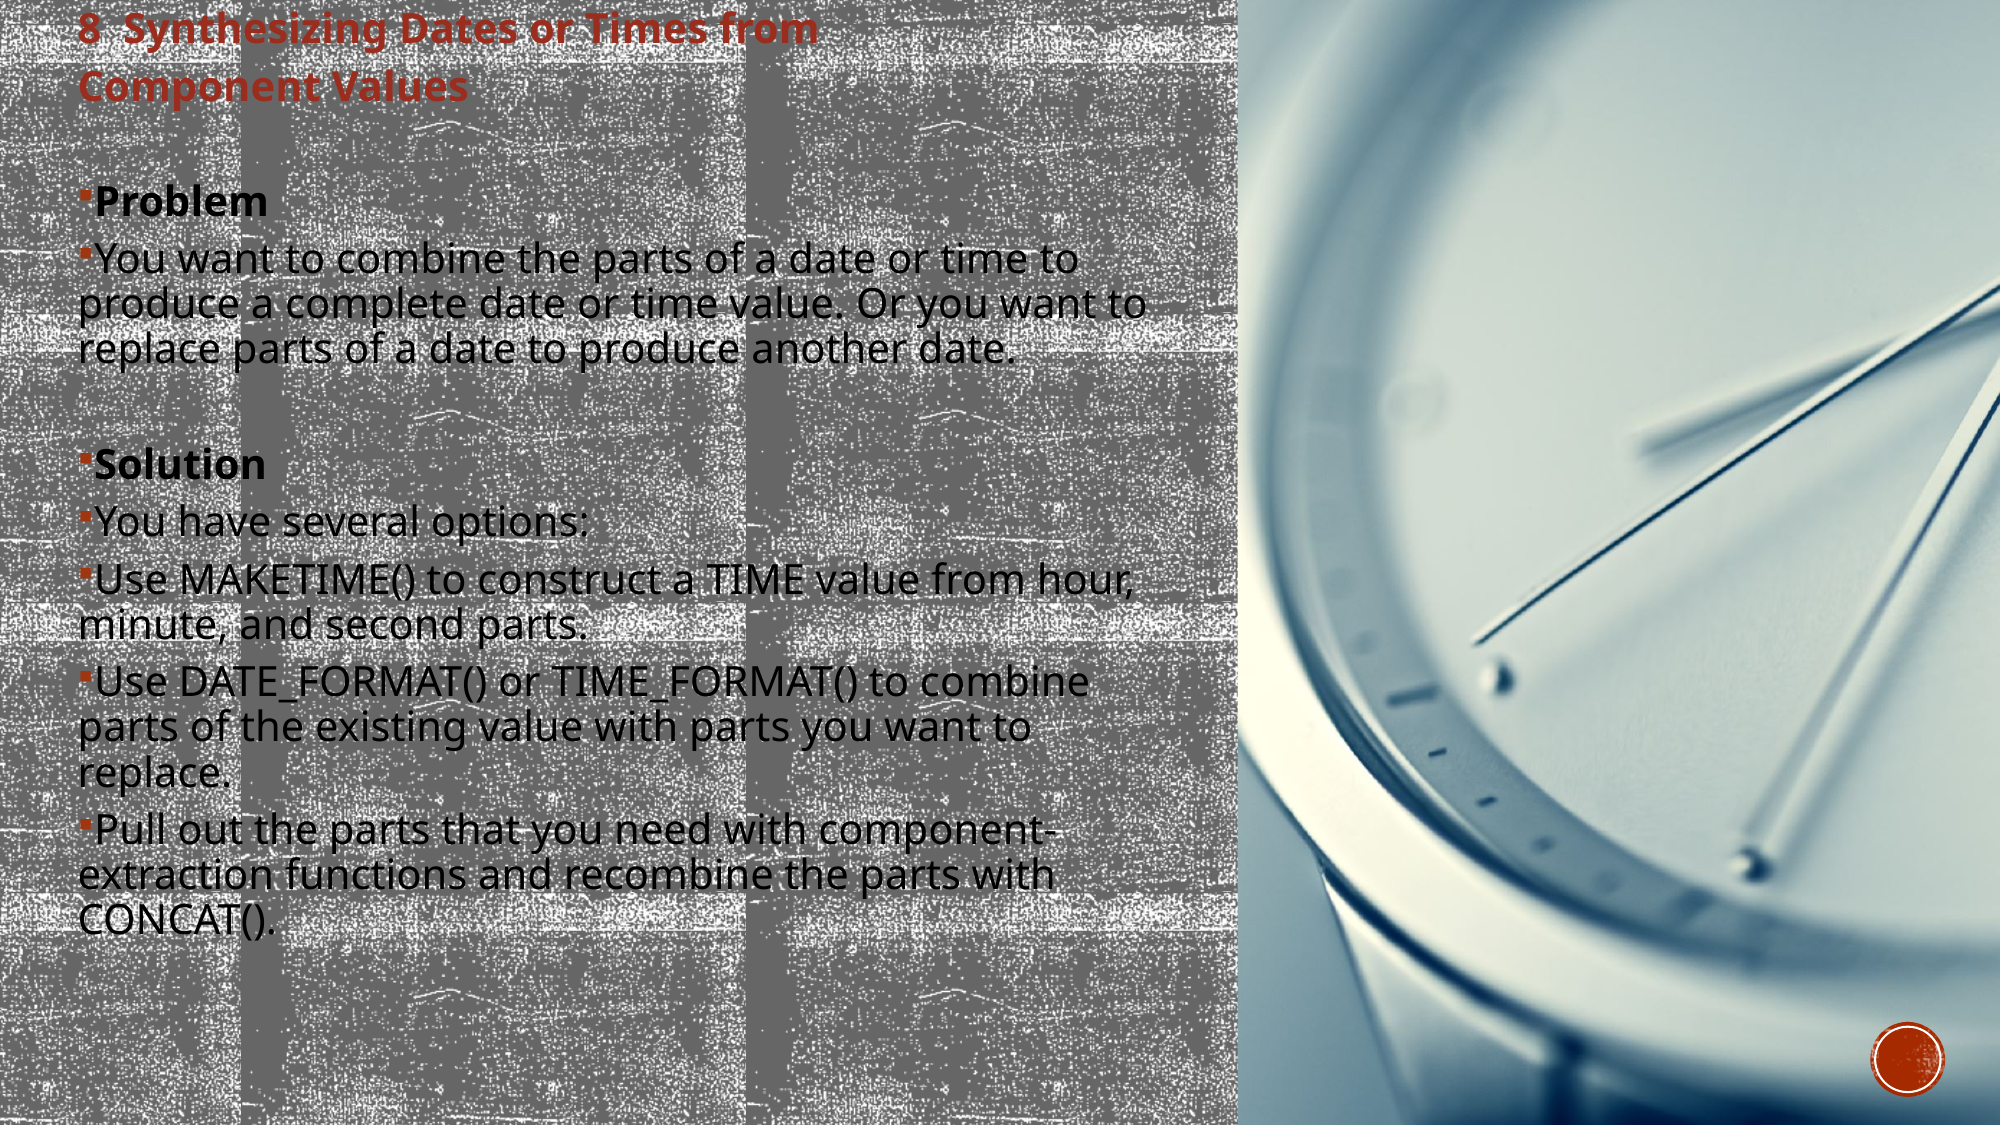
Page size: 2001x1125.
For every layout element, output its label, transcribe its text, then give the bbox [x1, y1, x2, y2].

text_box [1872, 1025, 1943, 1095]
text_box 8 Synthesizing Dates or Times from Component Values Problem You want to combine the parts of a date or time to produce a complete date or time value. Or you want to replace parts of a date to produce another date. Solution You have several options: Use MAKETIME() to construct a TIME value from hour, minute, and second parts. Use DATE_FORMAT() or TIME_FORMAT() to combine parts of the existing value with parts you want to replace. Pull out the parts that you need with component-extraction functions and recombine the parts with CONCAT(). [62, 0, 1169, 1013]
picture [1237, 0, 2000, 1125]
text_box [0, 0, 1237, 1125]
